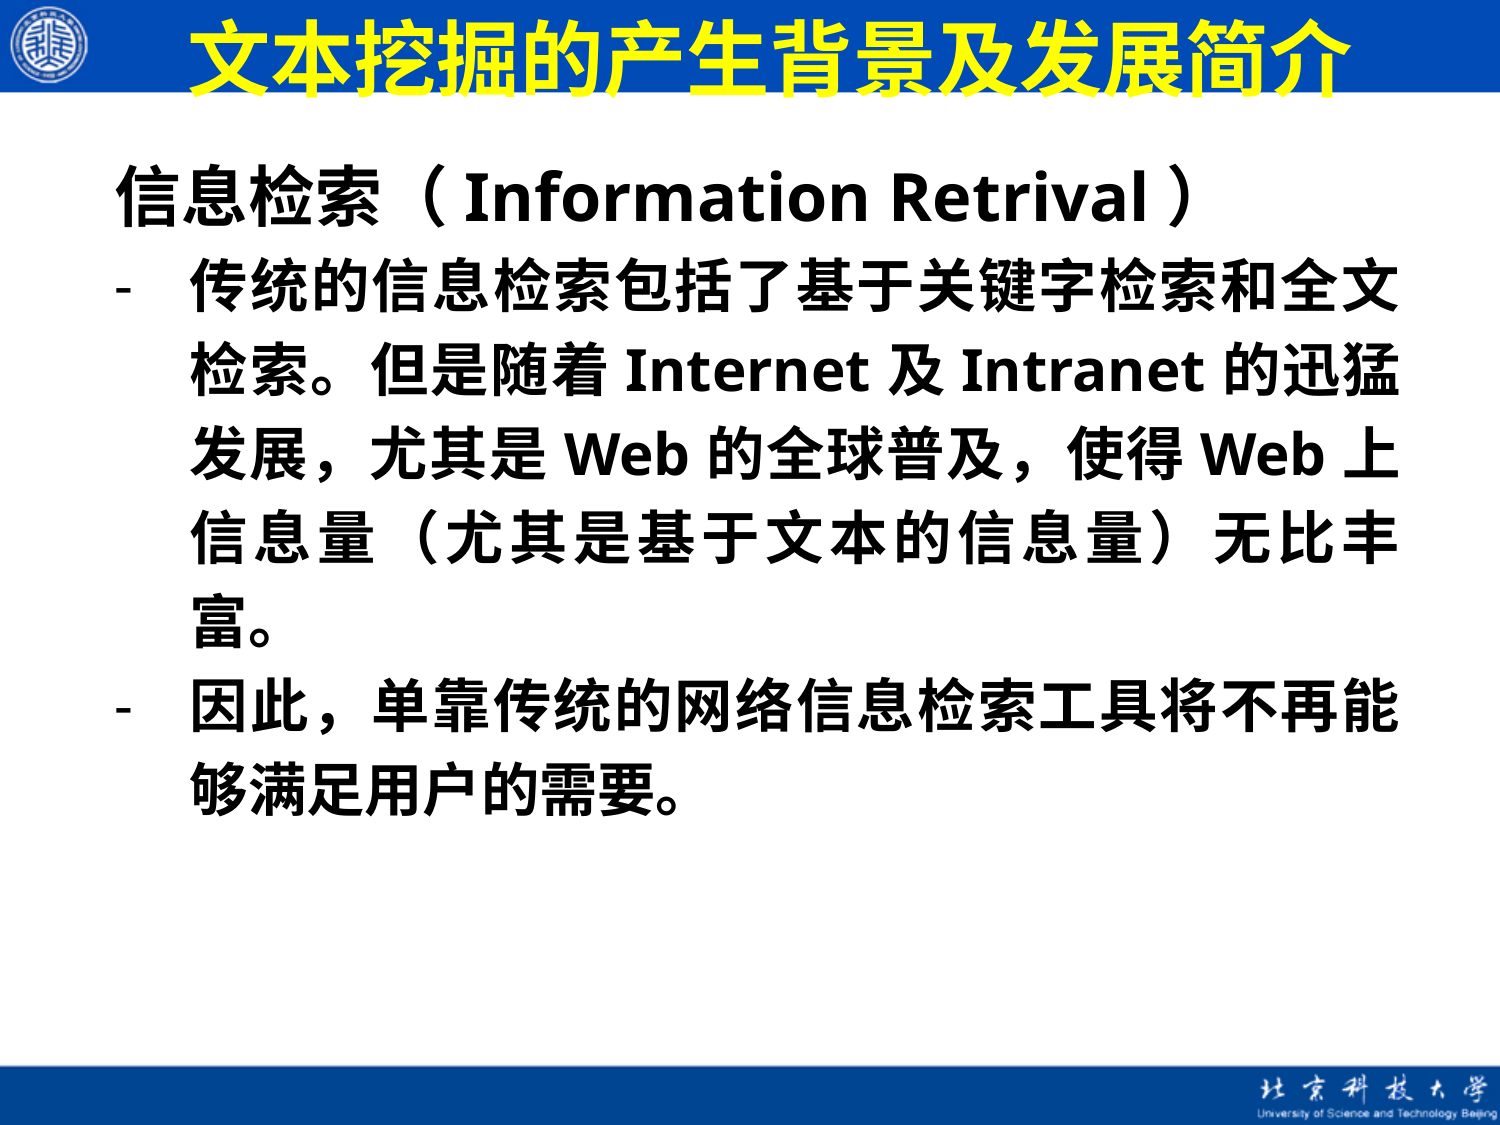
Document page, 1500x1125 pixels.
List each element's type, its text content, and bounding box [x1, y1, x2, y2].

picture [0, 0, 1500, 1125]
slide_number [1174, 1074, 1488, 1113]
list 信息检索（Information Retrival） 传统的信息检索包括了基于关键字检索和全文检索。但是随着Internet及Intranet的迅猛发展，尤其是Web的全球普及，使得Web上信息量（尤其是基于文本的信息量）无比丰富。 因此，单靠传统的网络信息检索工具将不再能够满足用户的需要。 [99, 147, 1416, 900]
text_box 文本挖掘的产生背景及发展简介 [172, 0, 1375, 115]
